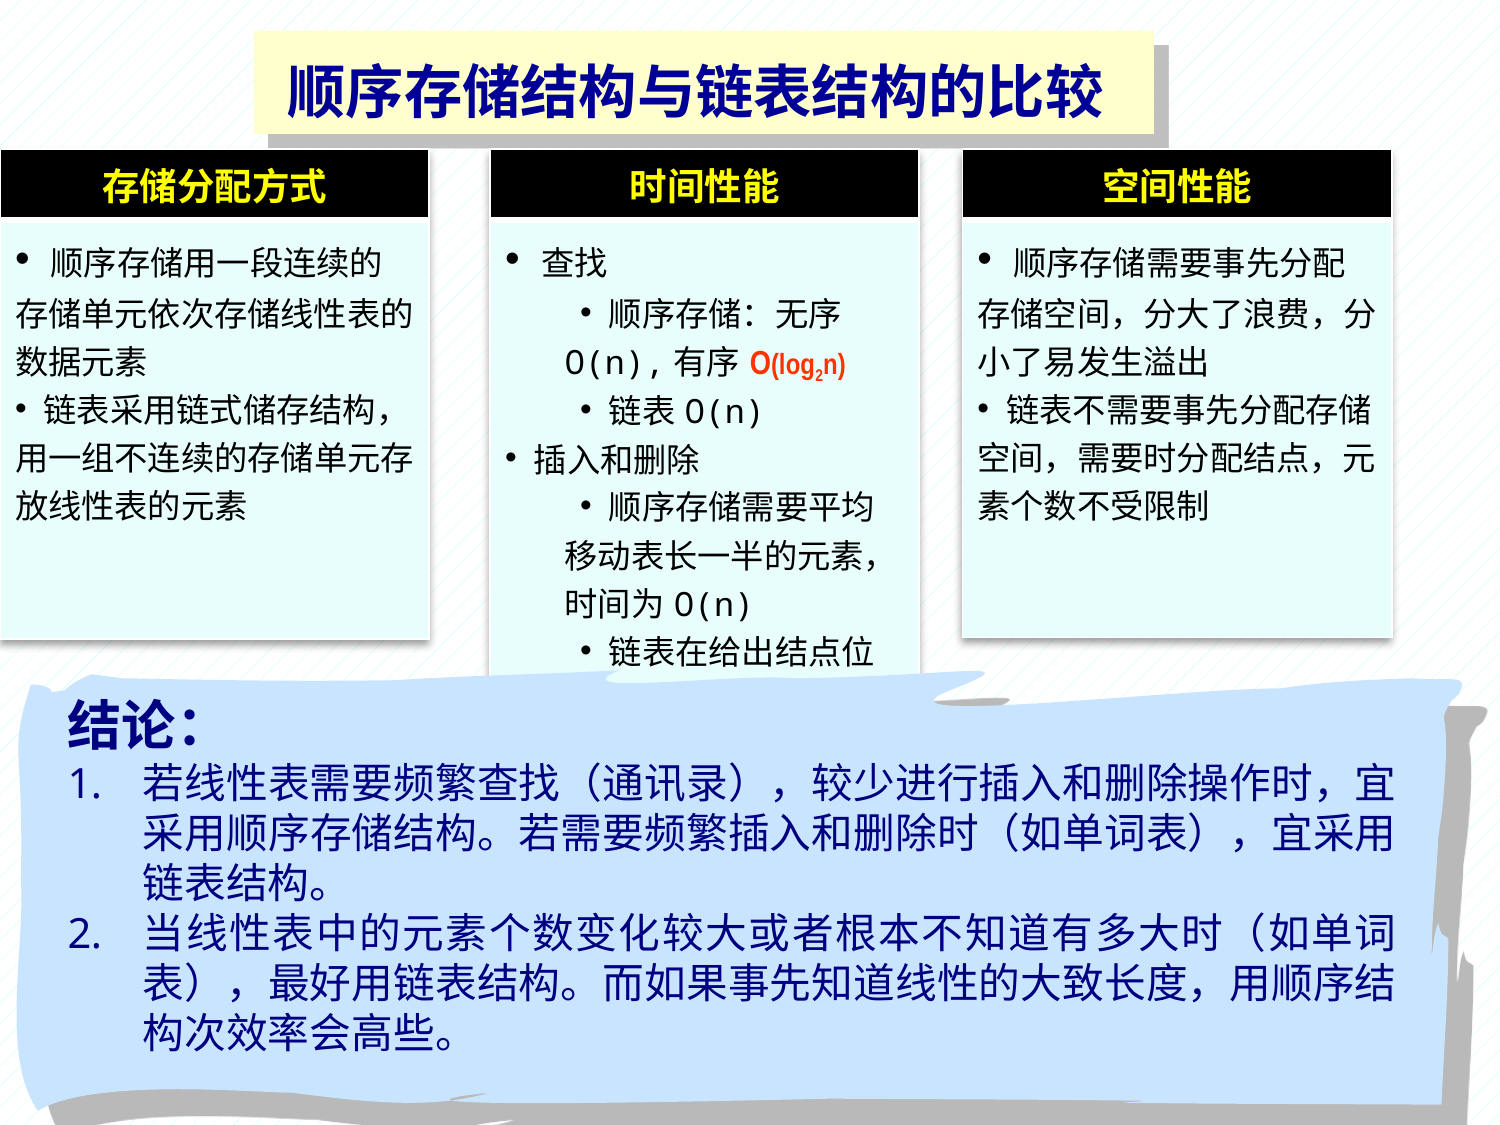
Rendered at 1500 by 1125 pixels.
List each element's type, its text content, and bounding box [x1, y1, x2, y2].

table_cell 顺序存储需要事先分配存储空间，分大了浪费，分小了易发生溢出 链表不需要事先分配存储空间，需要时分配结点，元素个数不受限制 [963, 223, 1391, 637]
table_header 存储分配方式 [1, 150, 428, 217]
table_header 时间性能 [491, 199, 918, 217]
table_cell 顺序存储用一段连续的存储单元依次存储线性表的数据元素 链表采用链式储存结构，用一组不连续的存储单元存放线性表的元素 [1, 223, 428, 638]
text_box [241, 30, 1155, 192]
table_cell 查找 顺序存储：无序O(n),有序O(log2n) 链表O(n) 插入和删除 顺序存储需要平均移动表长一半的元素，时间为O(n) 链表在给出结点位置后，插入和删除时间仅为O(1) [491, 223, 918, 655]
table_header 空间性能 [963, 150, 1391, 217]
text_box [0, 656, 1471, 1125]
